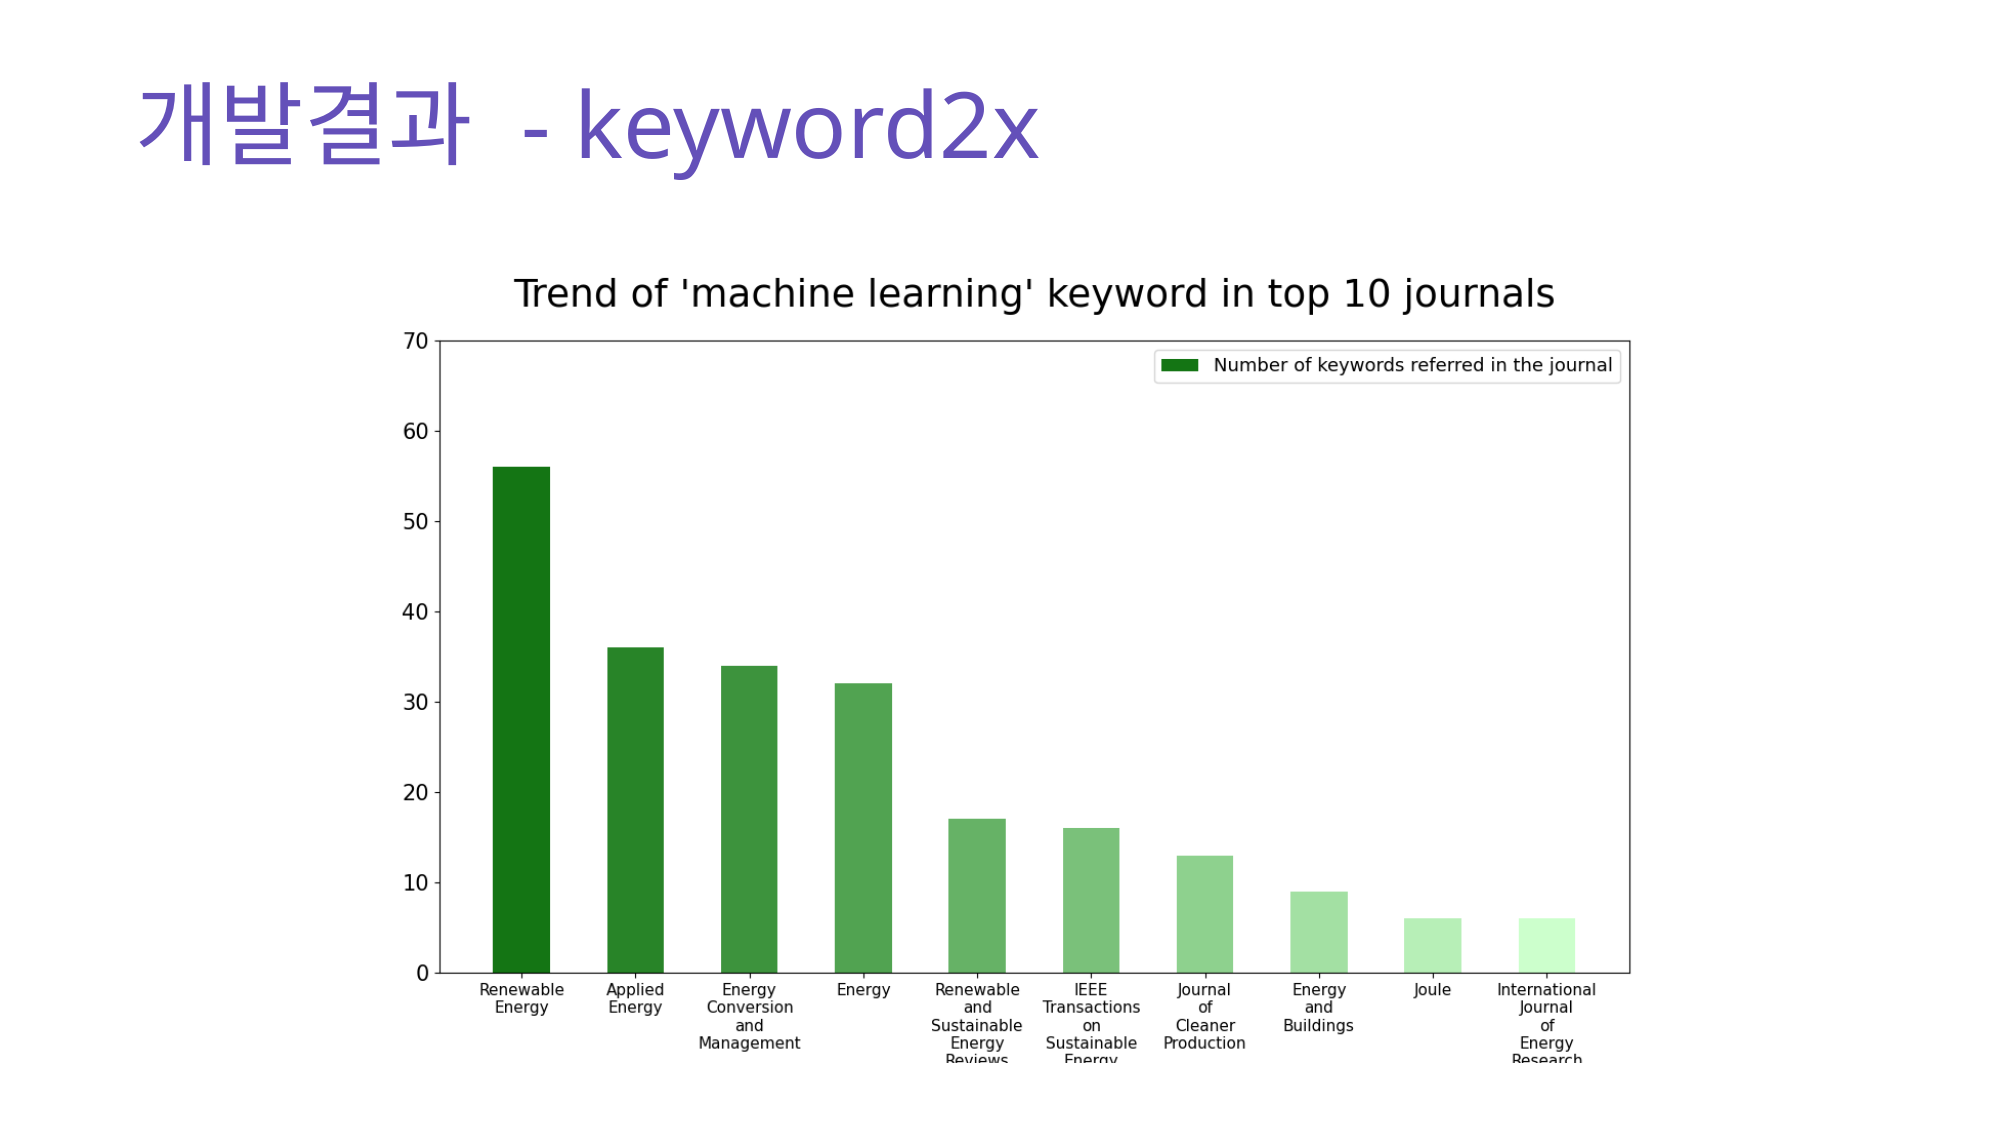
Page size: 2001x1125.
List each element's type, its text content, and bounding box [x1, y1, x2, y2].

title 개발결과 - keyword2x [120, 59, 1846, 199]
picture [246, 242, 1783, 1063]
